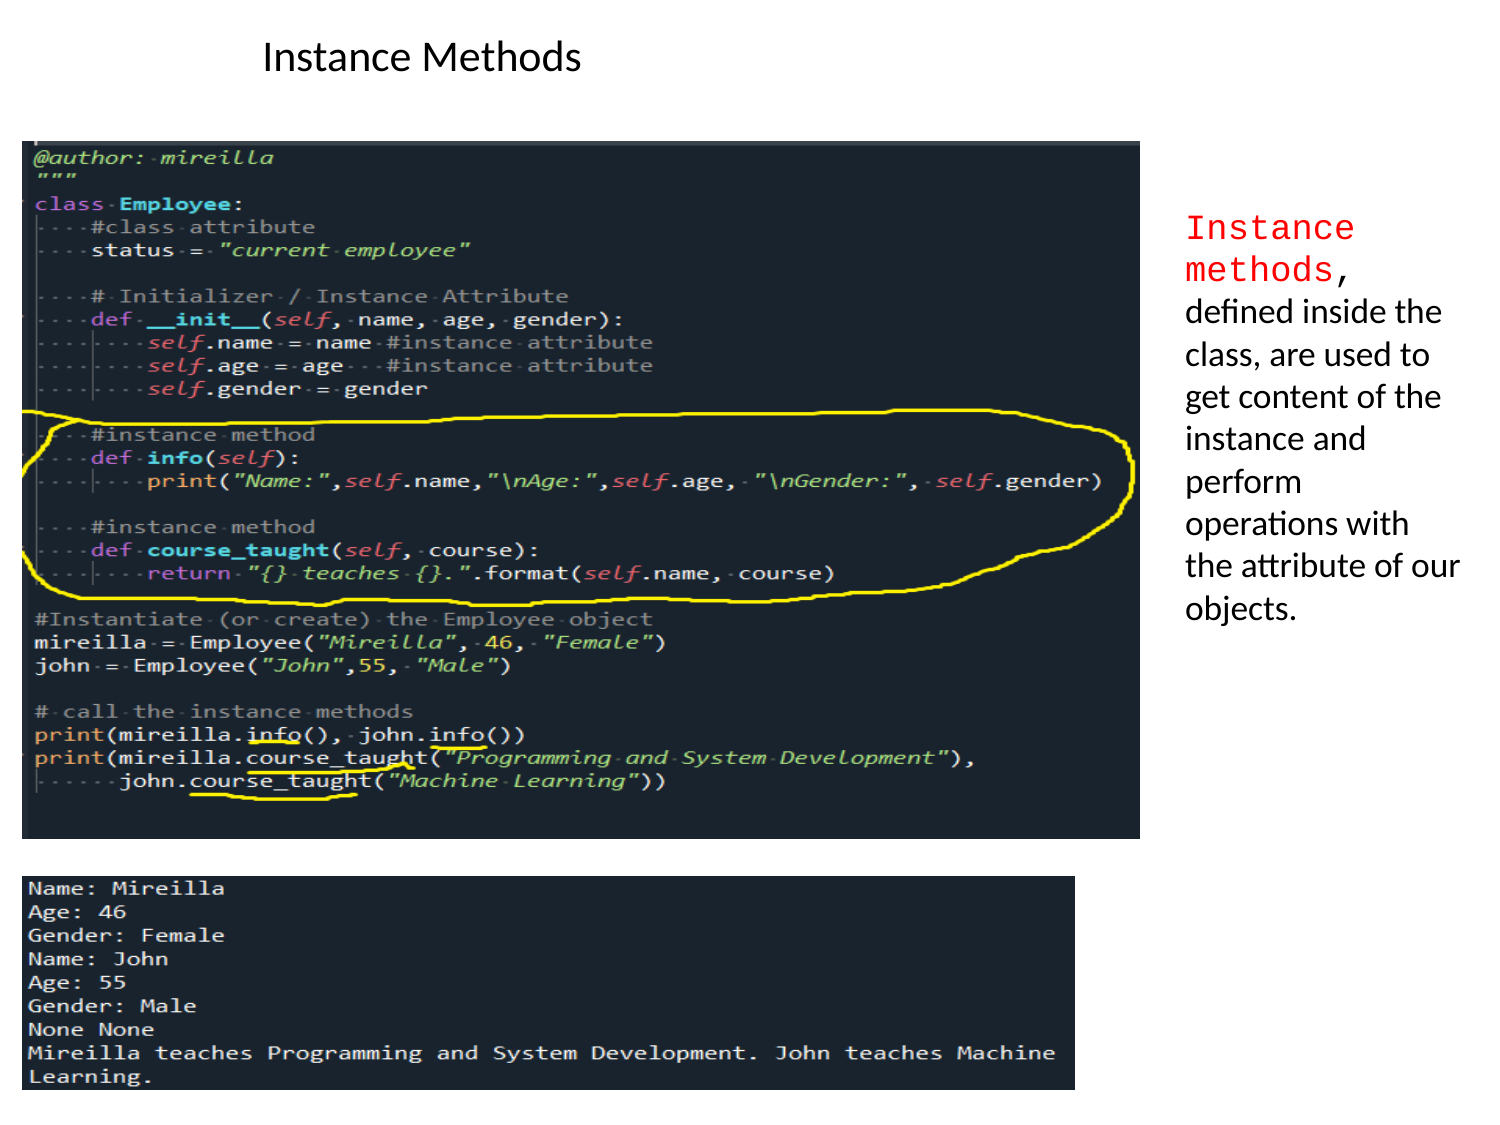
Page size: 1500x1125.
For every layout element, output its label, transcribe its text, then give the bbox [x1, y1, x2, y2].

picture [22, 141, 1141, 840]
title Instance Methods [70, 19, 774, 88]
list Instance methods, defined inside the class, are used to get content of the instance and perform operations with the attribute of our objects. [1170, 196, 1478, 641]
picture [22, 876, 1075, 1090]
